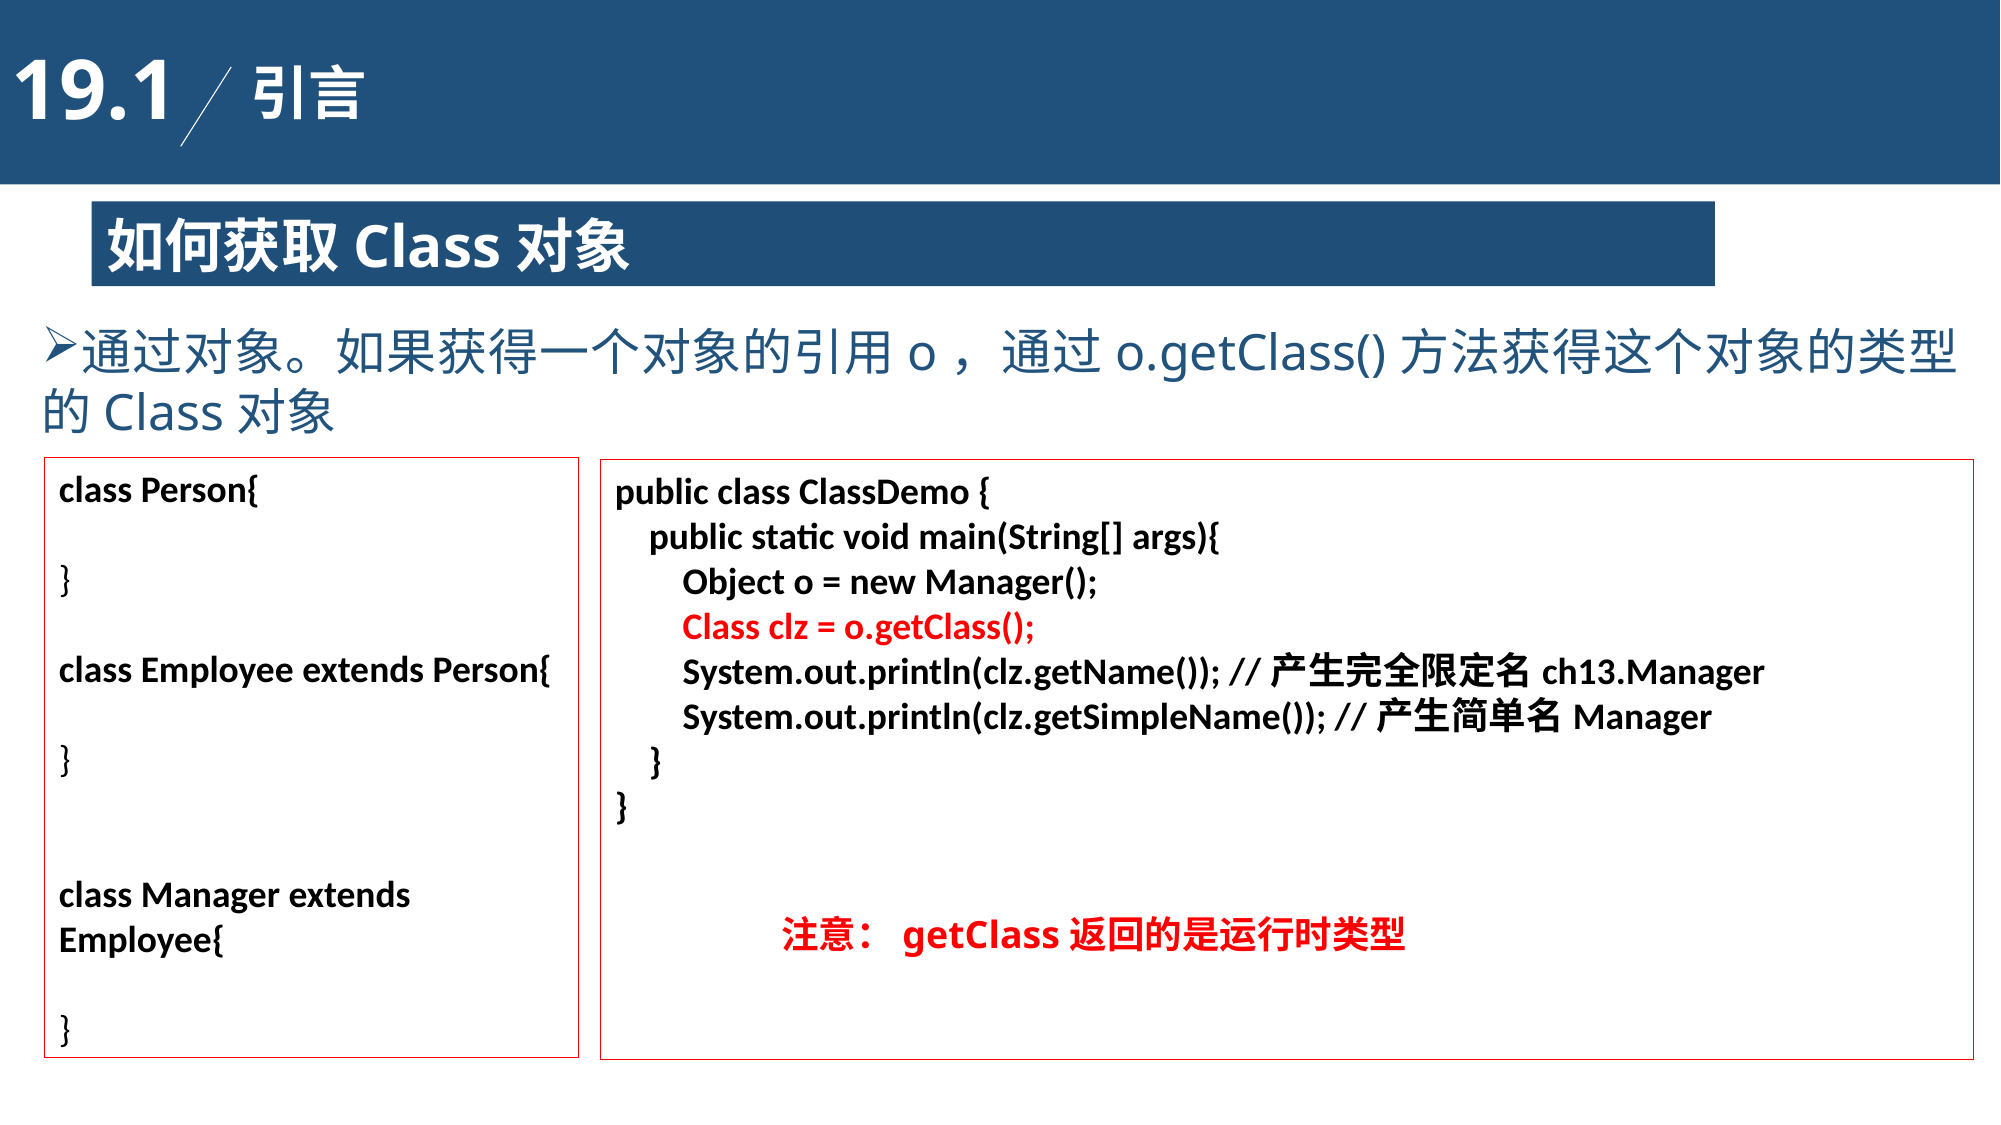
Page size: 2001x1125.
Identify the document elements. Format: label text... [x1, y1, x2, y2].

text_box 如何获取Class对象 [91, 201, 1715, 287]
text_box public class ClassDemo { public static void main(String[] args){ Object o = new Manager(); Class clz = o.getClass(); System.out.println(clz.getName()); //产生完全限定名ch13.Manager System.out.println(clz.getSimpleName()); //产生简单名Manager } } [600, 459, 1974, 1060]
text_box 通过对象。如果获得一个对象的引用o，通过o.getClass()方法获得这个对象的类型的Class对象 [26, 313, 1974, 448]
text_box 注意：getClass返回的是运行时类型 [766, 903, 1422, 964]
list 引言 [235, 57, 1449, 139]
text_box class Person{ } class Employee extends Person{ } class Manager extends Employee{ } [44, 457, 579, 1058]
text_box 19.1 [0, 40, 197, 206]
